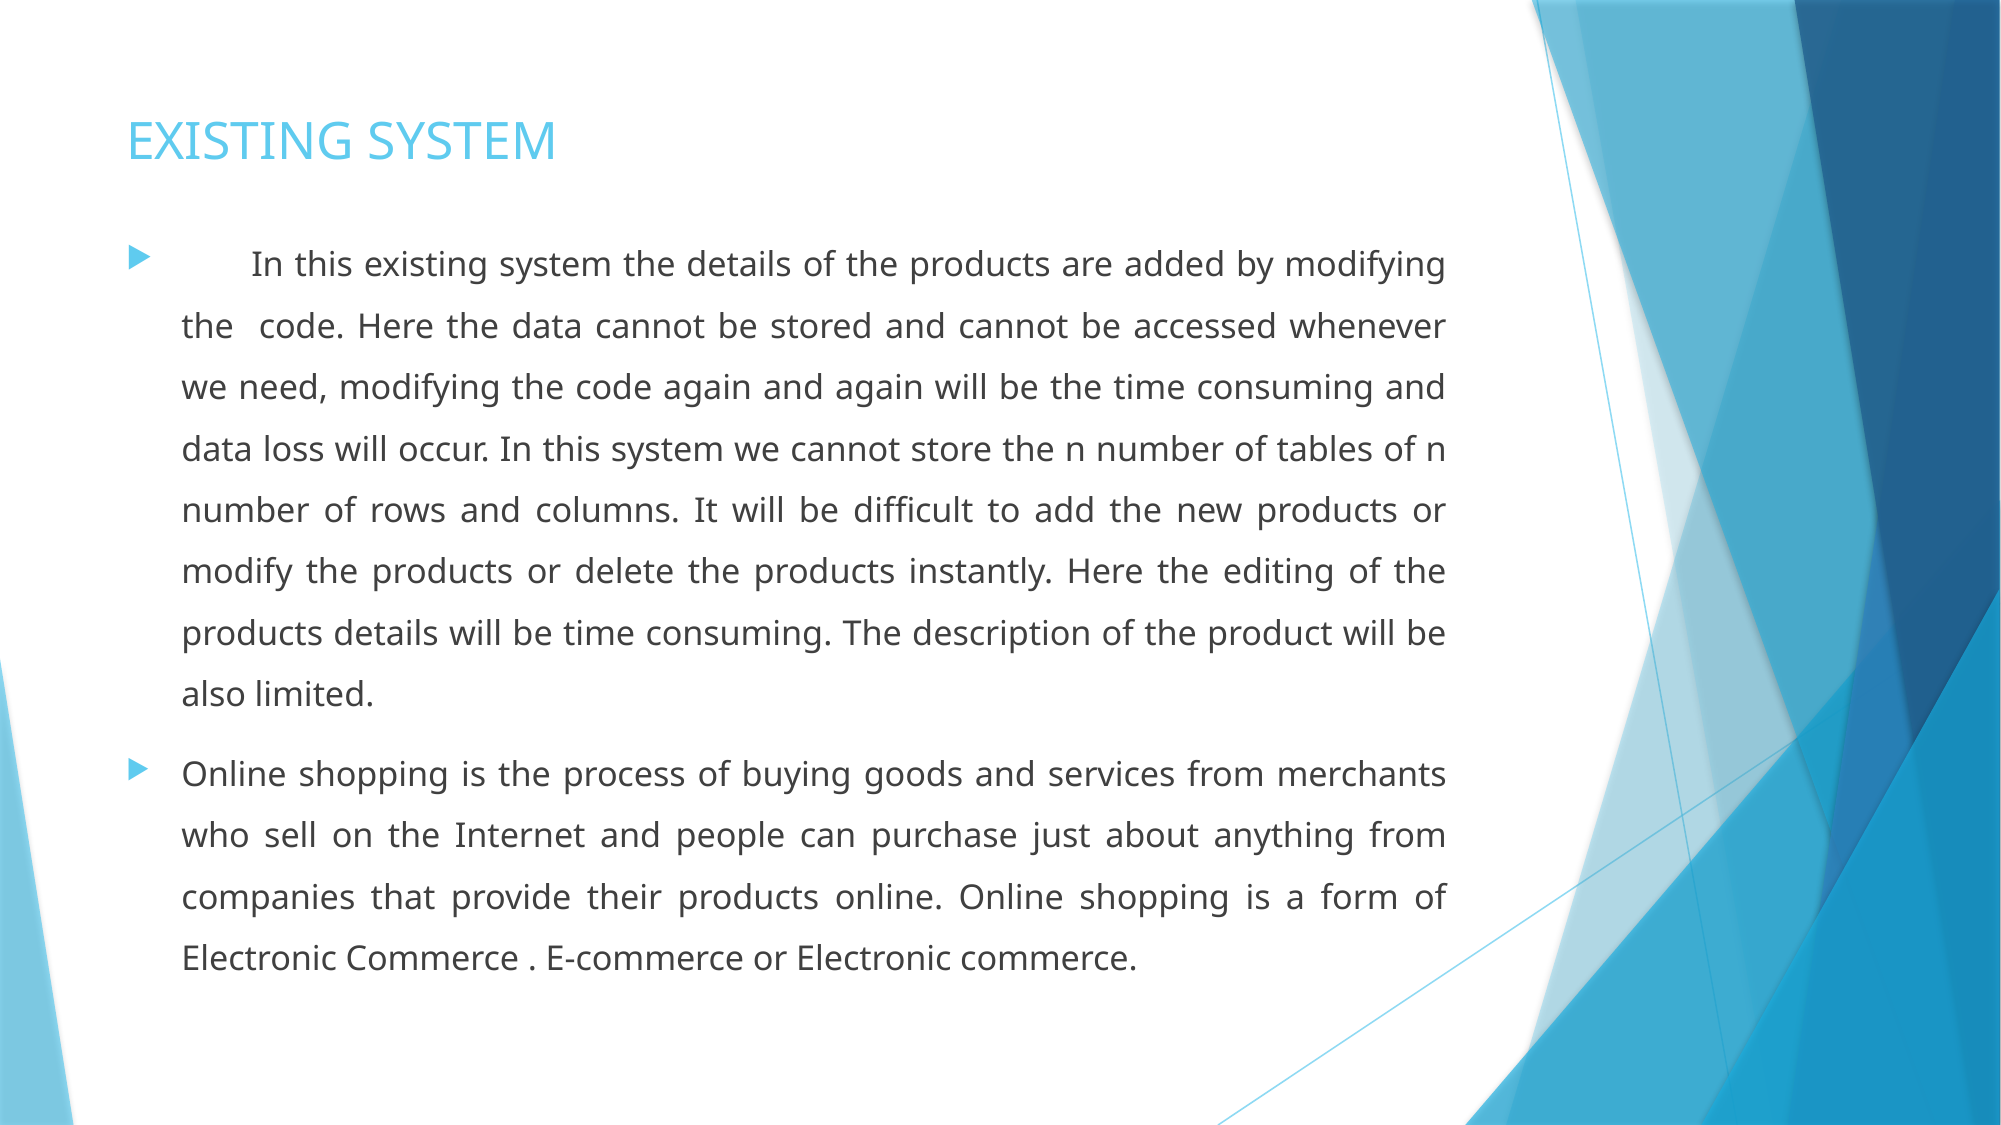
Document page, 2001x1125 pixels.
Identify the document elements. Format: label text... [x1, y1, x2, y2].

title EXISTING SYSTEM [111, 99, 1522, 178]
list In this existing system the details of the products are added by modifying the code. Here the data cannot be stored and cannot be accessed whenever we need, modifying the code again and again will be the time consuming and data loss will occur. In this system we cannot store the n number of tables of n number of rows and columns. It will be difficult to add the new products or modify the products or delete the products instantly. Here the editing of the products details will be time consuming. The description of the product will be also limited. Online shopping is the process of buying goods and services from merchants who sell on the Internet and people can purchase just about anything from companies that provide their products online. Online shopping is a form of Electronic Commerce . E-commerce or Electronic commerce. [111, 208, 1522, 991]
